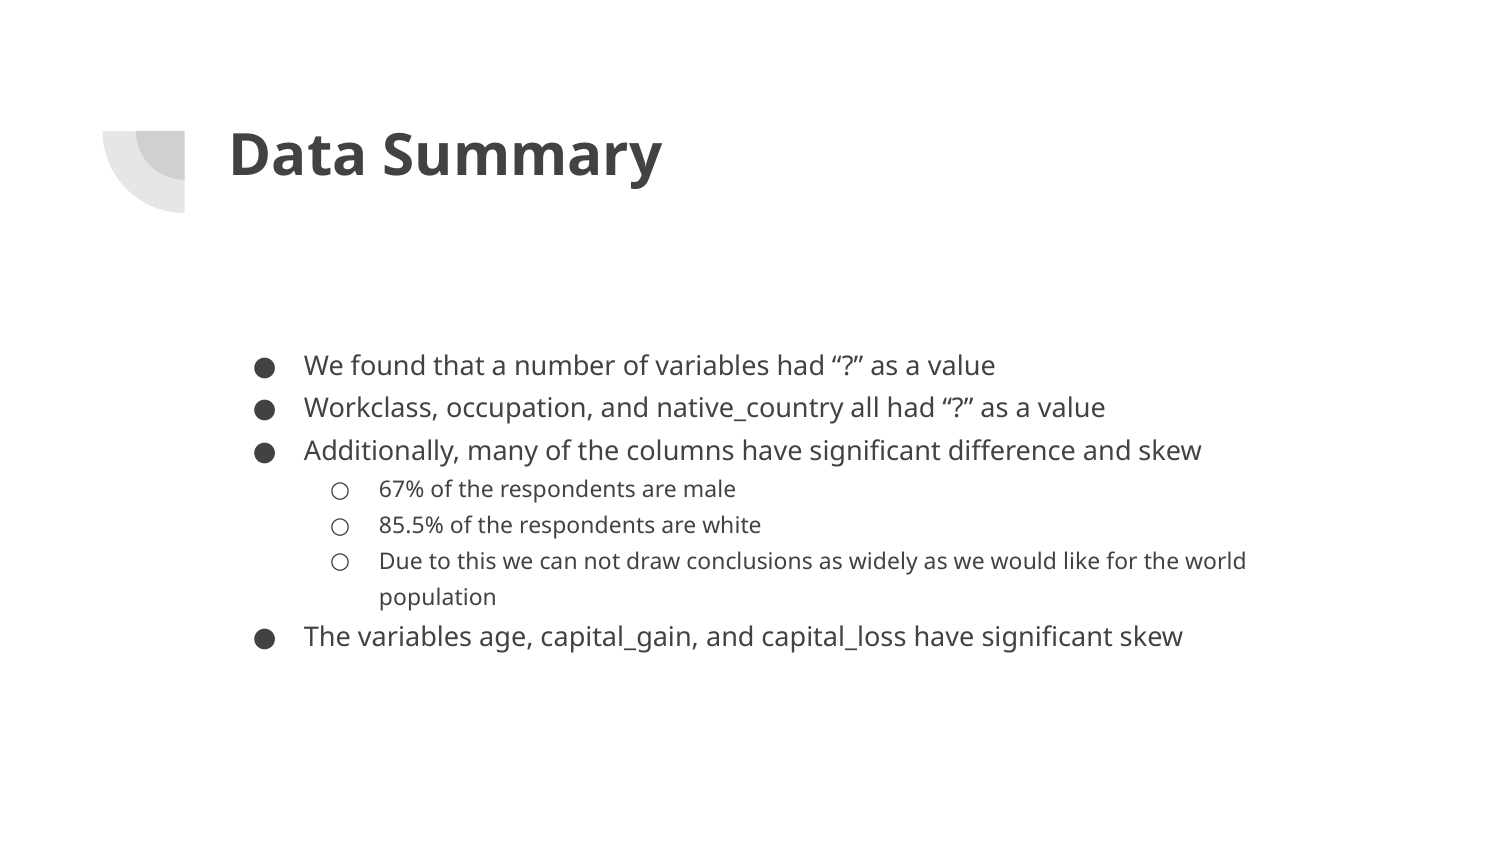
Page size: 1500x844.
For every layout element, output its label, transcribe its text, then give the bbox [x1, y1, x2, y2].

title Data Summary [213, 98, 1368, 263]
list We found that a number of variables had “?” as a value Workclass, occupation, and native_country all had “?” as a value Additionally, many of the columns have significant difference and skew 67% of the respondents are male 85.5% of the respondents are white Due to this we can not draw conclusions as widely as we would like for the world population The variables age, capital_gain, and capital_loss have significant skew [213, 326, 1368, 744]
